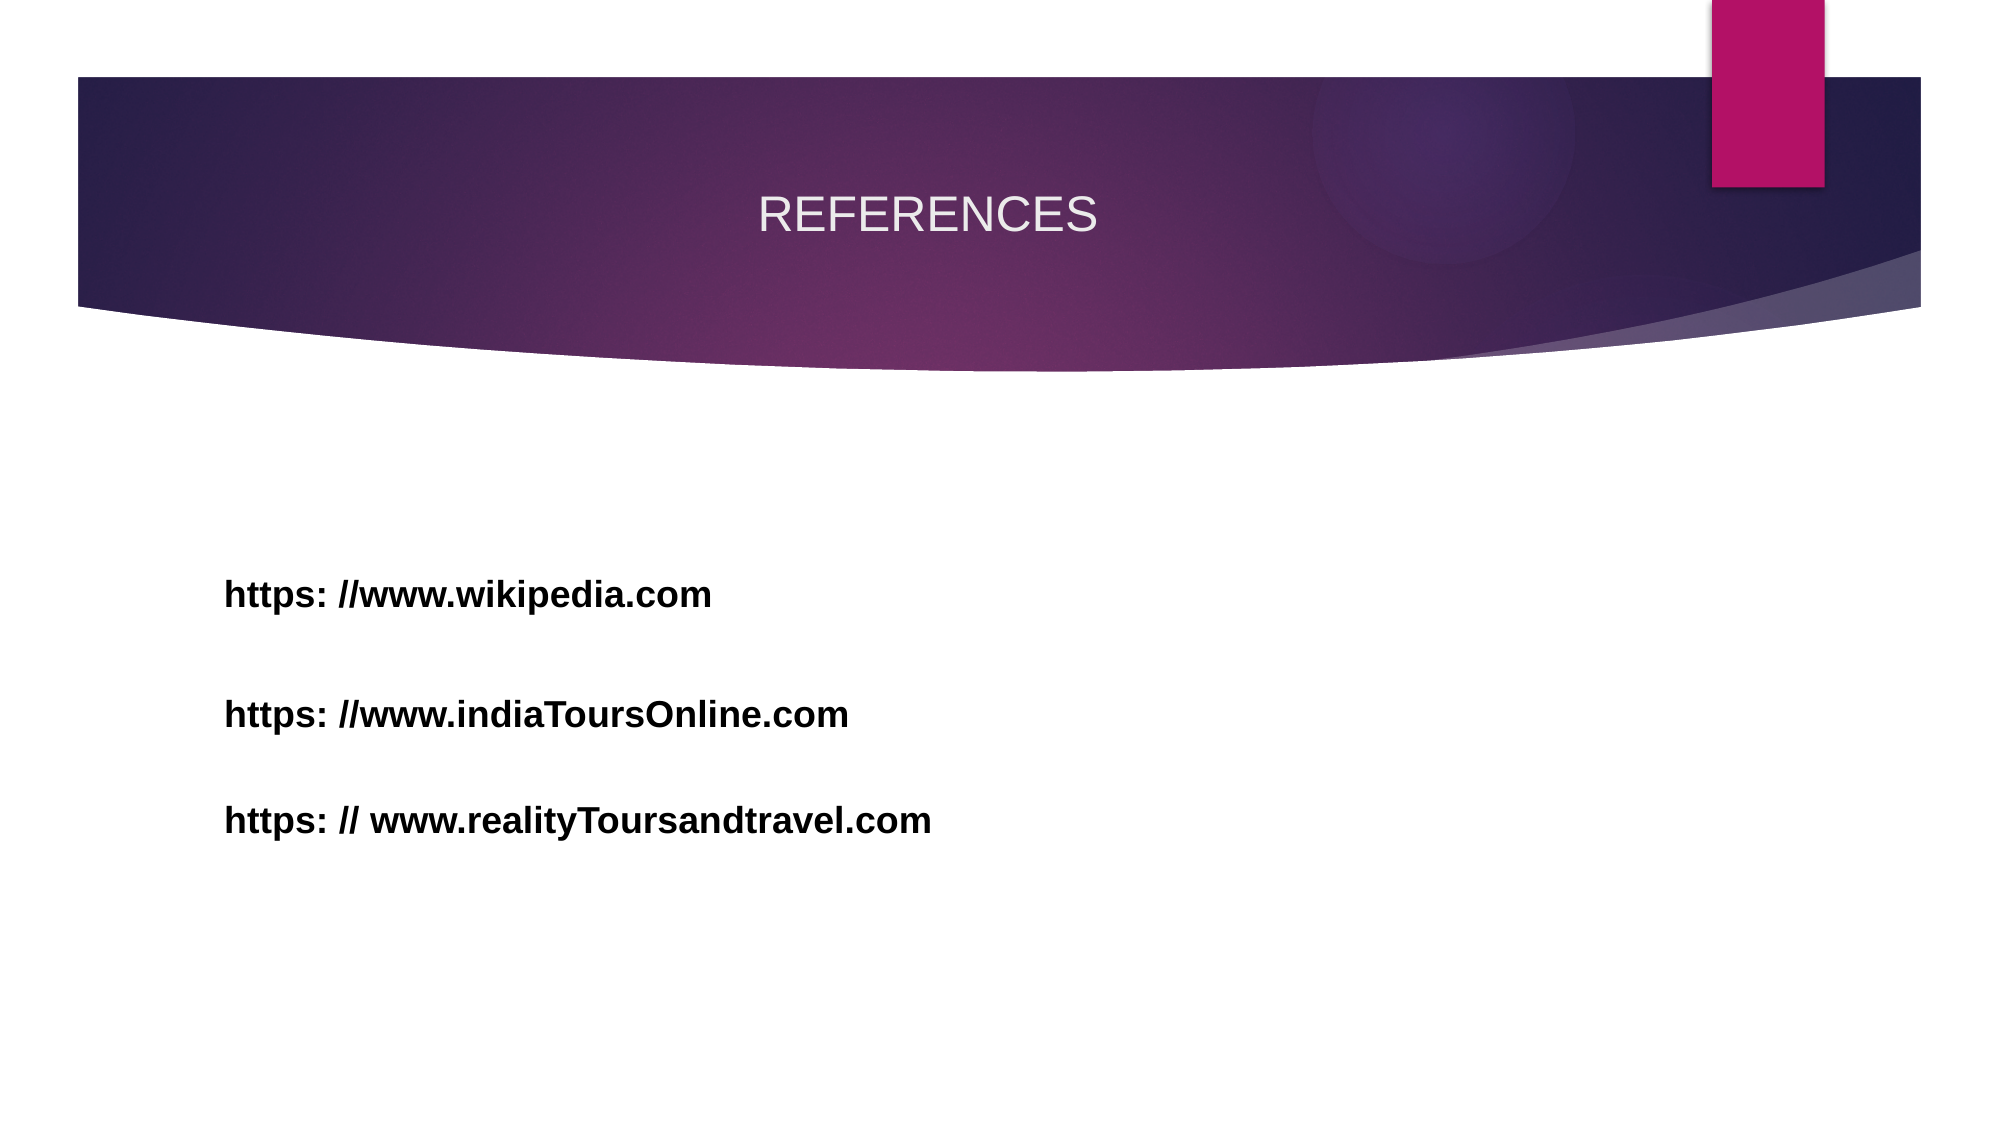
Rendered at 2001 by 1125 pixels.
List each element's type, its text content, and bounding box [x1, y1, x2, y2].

text_box https: //www.wikipedia.com [209, 562, 1563, 623]
title REFERENCES [209, 153, 1647, 270]
text_box https: // www.realityToursandtravel.com [209, 788, 989, 893]
text_box https: //www.indiaToursOnline.com [209, 682, 989, 743]
